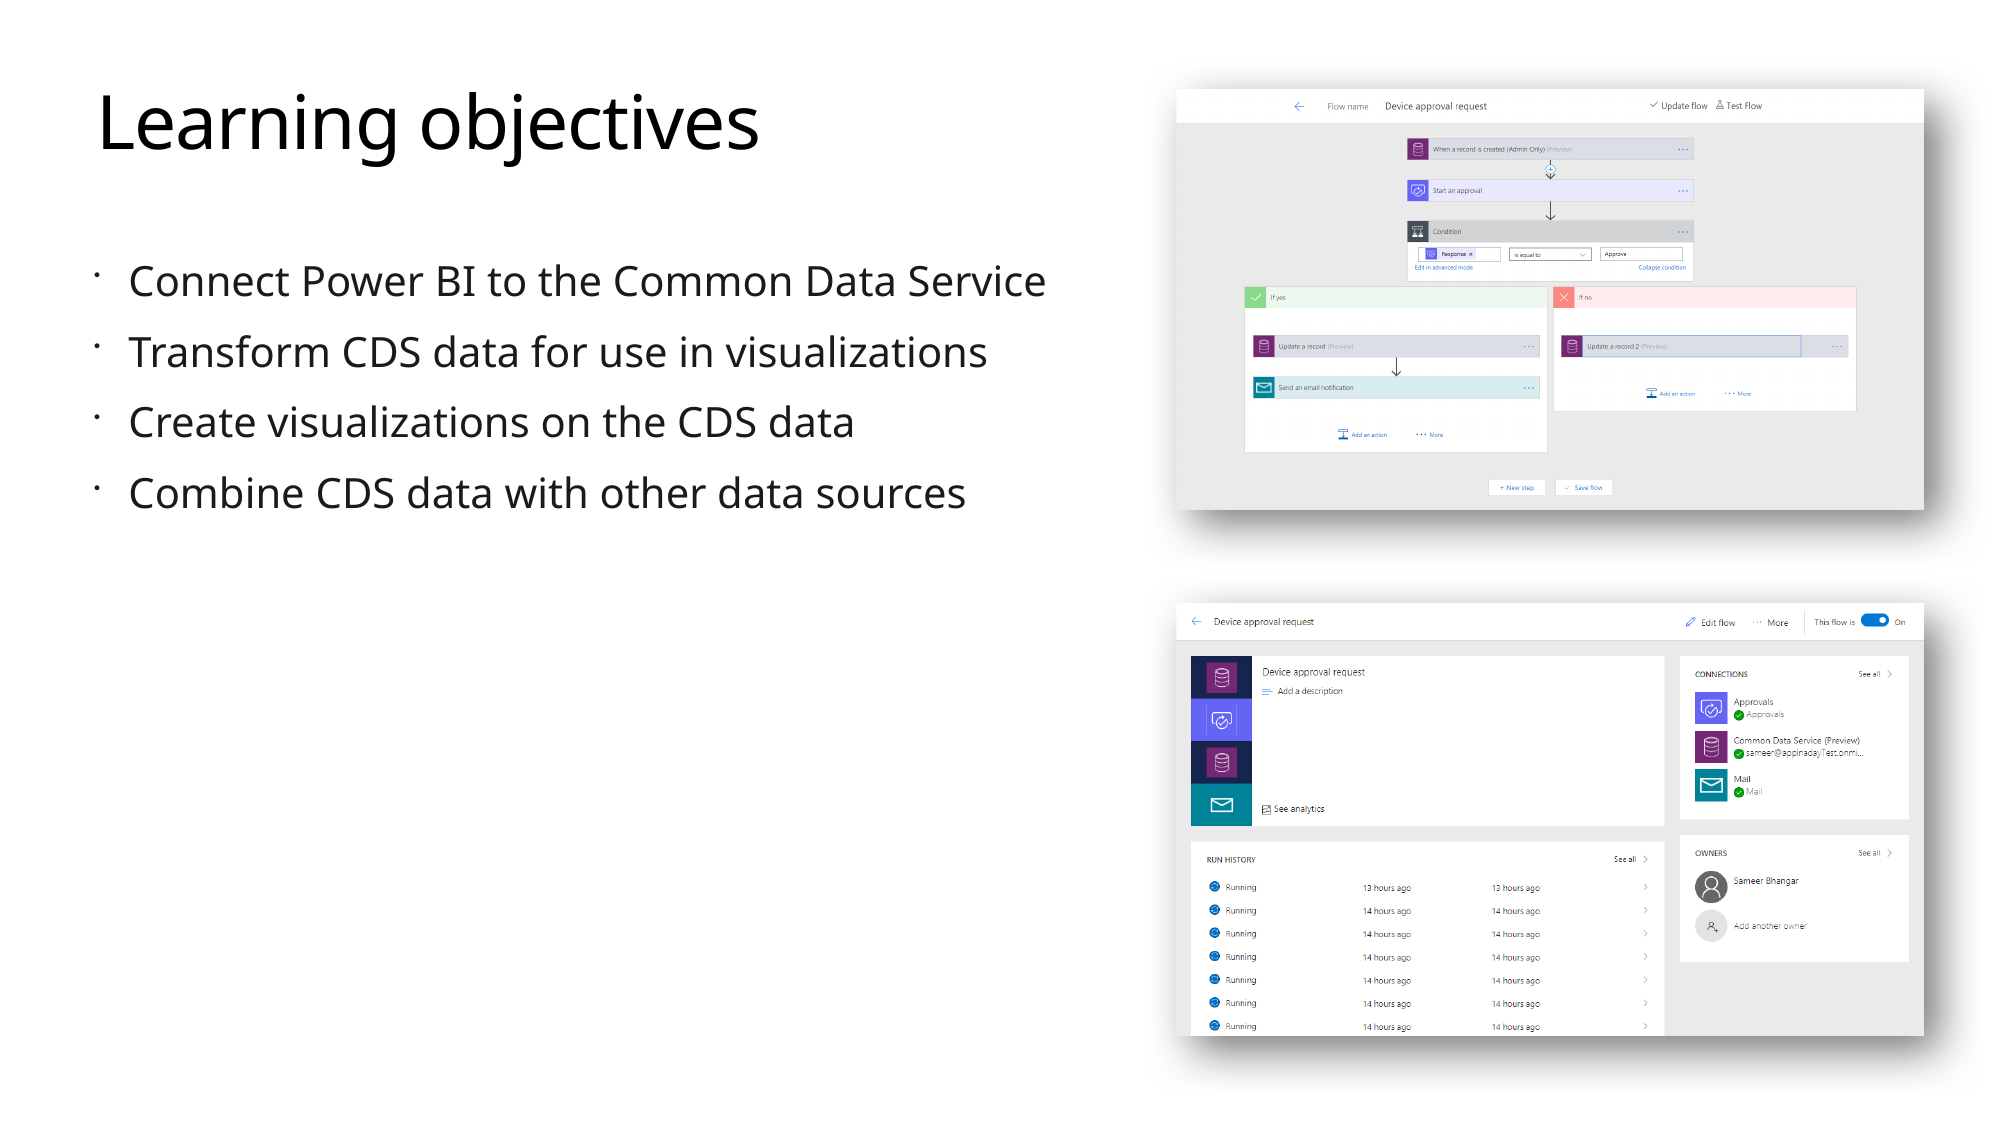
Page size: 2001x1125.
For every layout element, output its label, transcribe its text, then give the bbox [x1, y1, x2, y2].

picture [1176, 603, 1925, 1036]
text_box Connect Power BI to the Common Data Service Transform CDS data for use in visualizations Create visualizations on the CDS data Combine CDS data with other data sources [76, 247, 1157, 961]
picture [1176, 89, 1925, 510]
title Learning objectives [96, 75, 1198, 166]
